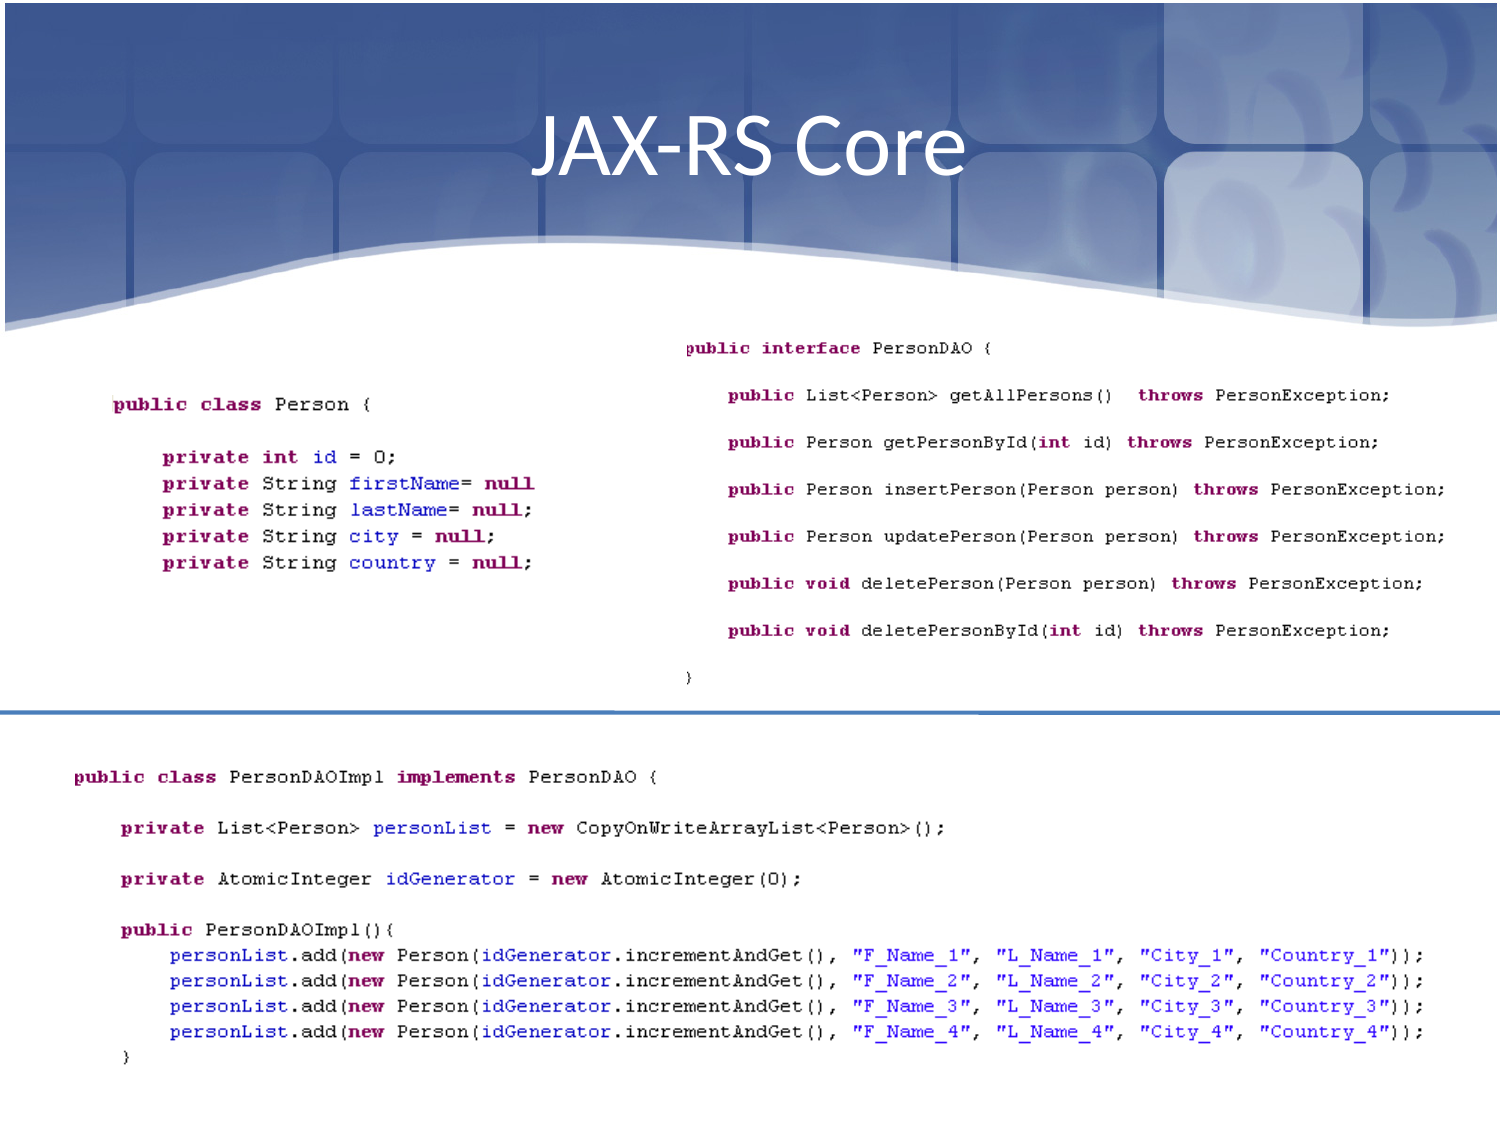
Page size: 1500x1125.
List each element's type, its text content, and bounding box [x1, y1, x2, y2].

picture [0, 715, 1500, 1125]
picture [0, 0, 1500, 710]
title JAX-RS Core [74, 44, 1426, 233]
